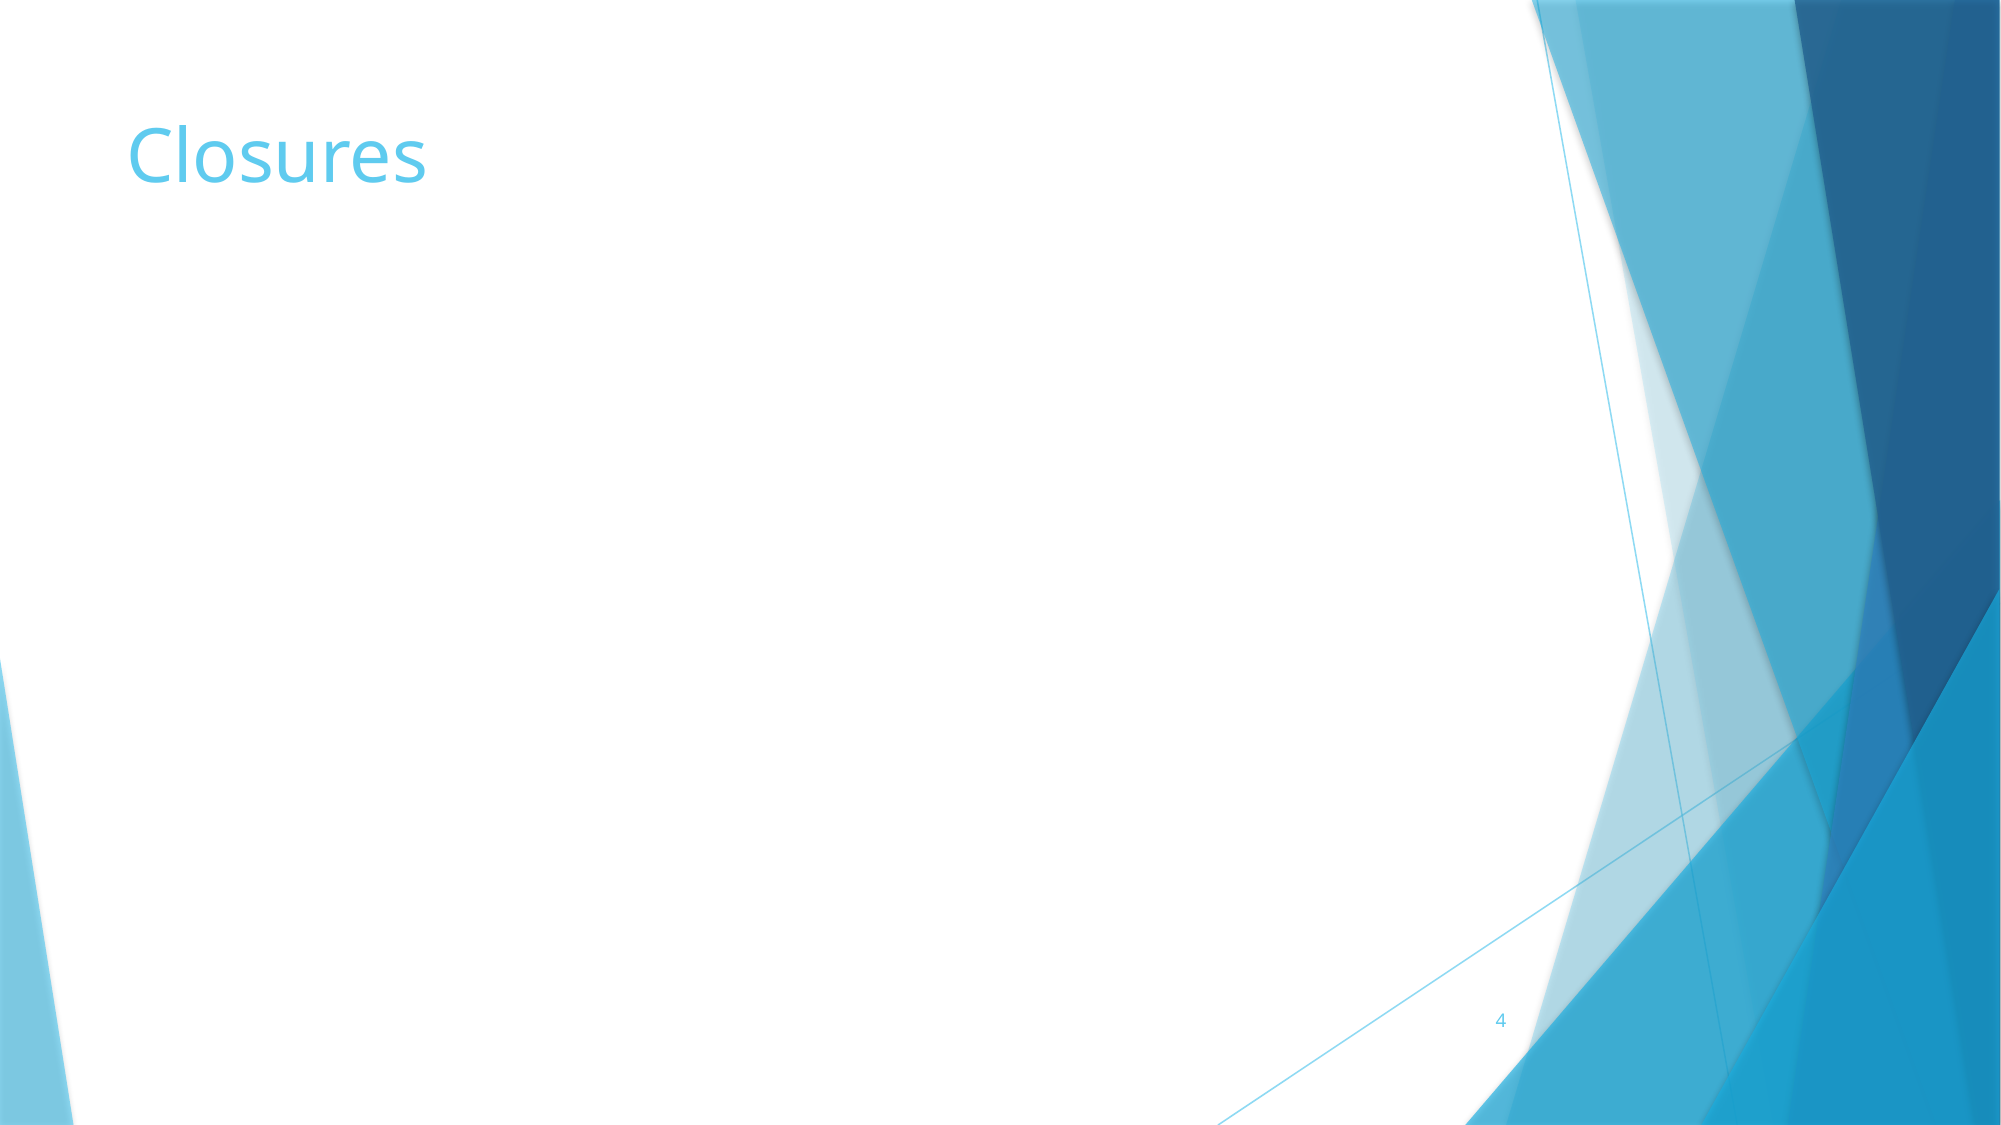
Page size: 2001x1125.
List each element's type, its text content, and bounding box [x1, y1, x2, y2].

slide_number 4 [1409, 991, 1522, 1051]
title Closures [111, 99, 1522, 317]
